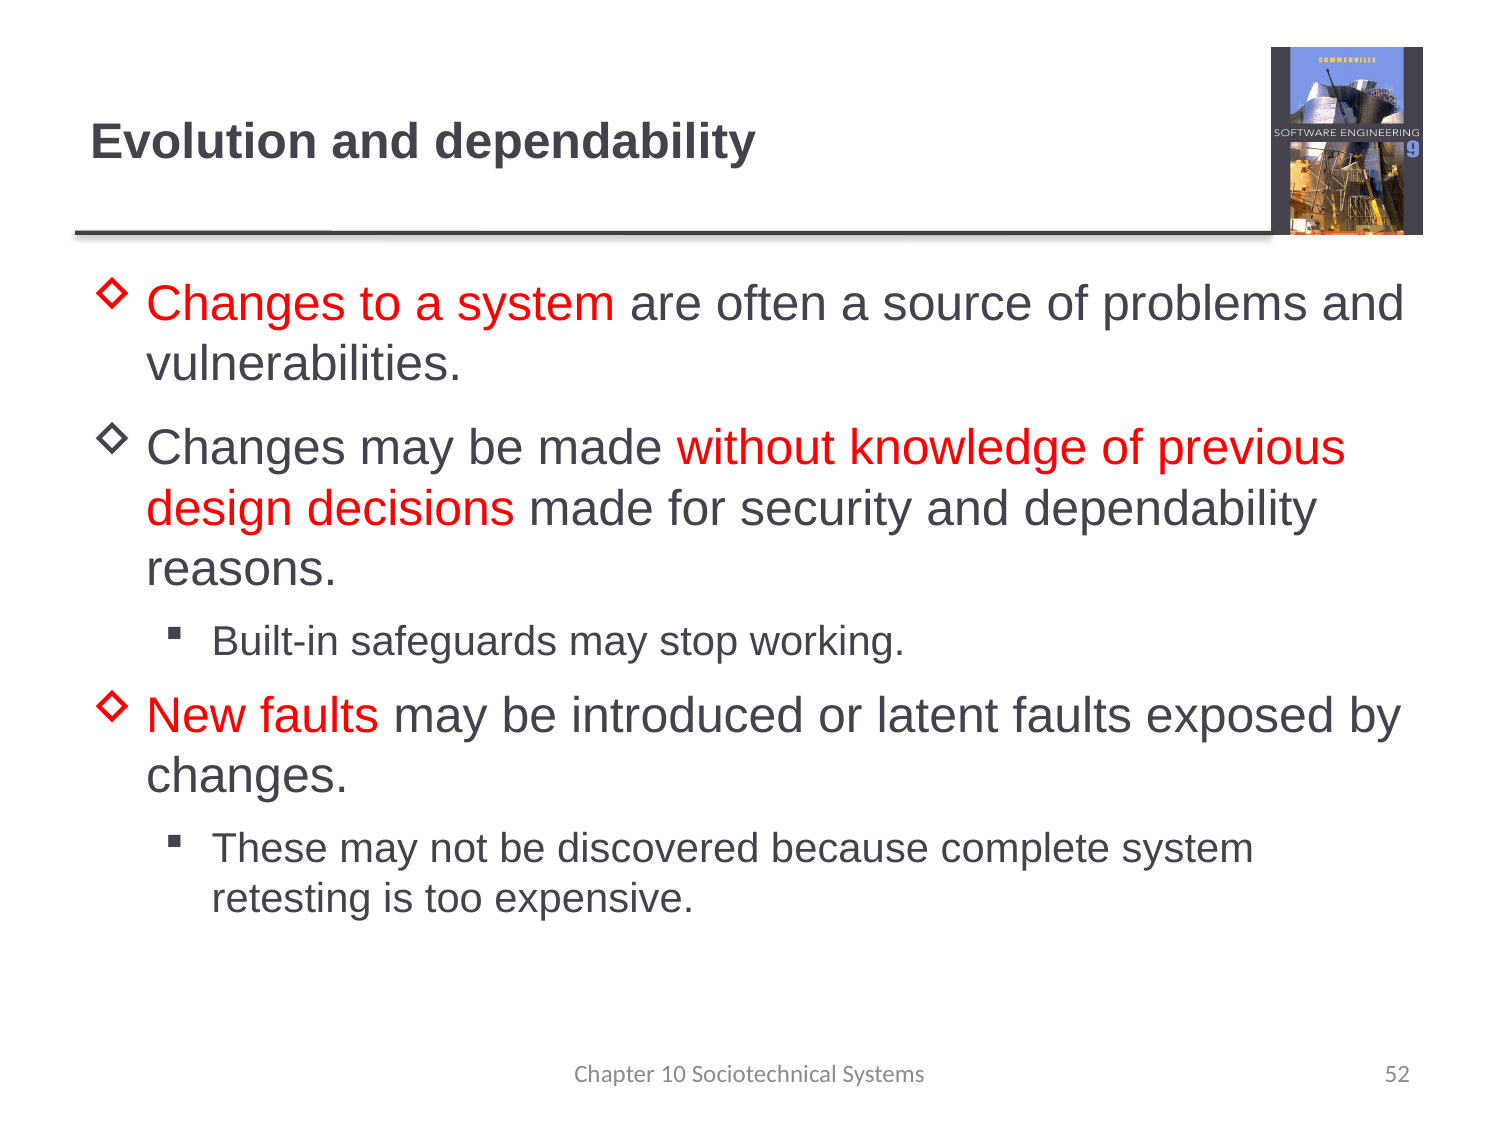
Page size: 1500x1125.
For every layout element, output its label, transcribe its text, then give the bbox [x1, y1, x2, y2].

slide_number 52 [1074, 1042, 1425, 1103]
list Changes to a system are often a source of problems and vulnerabilities. Changes may be made without knowledge of previous design decisions made for security and dependability reasons. Built-in safeguards may stop working. New faults may be introduced or latent faults exposed by changes. These may not be discovered because complete system retesting is too expensive. [75, 262, 1425, 1005]
title Evolution and dependability [74, 44, 1272, 233]
picture [1272, 47, 1423, 235]
footer Chapter 10 Sociotechnical Systems [512, 1042, 988, 1103]
